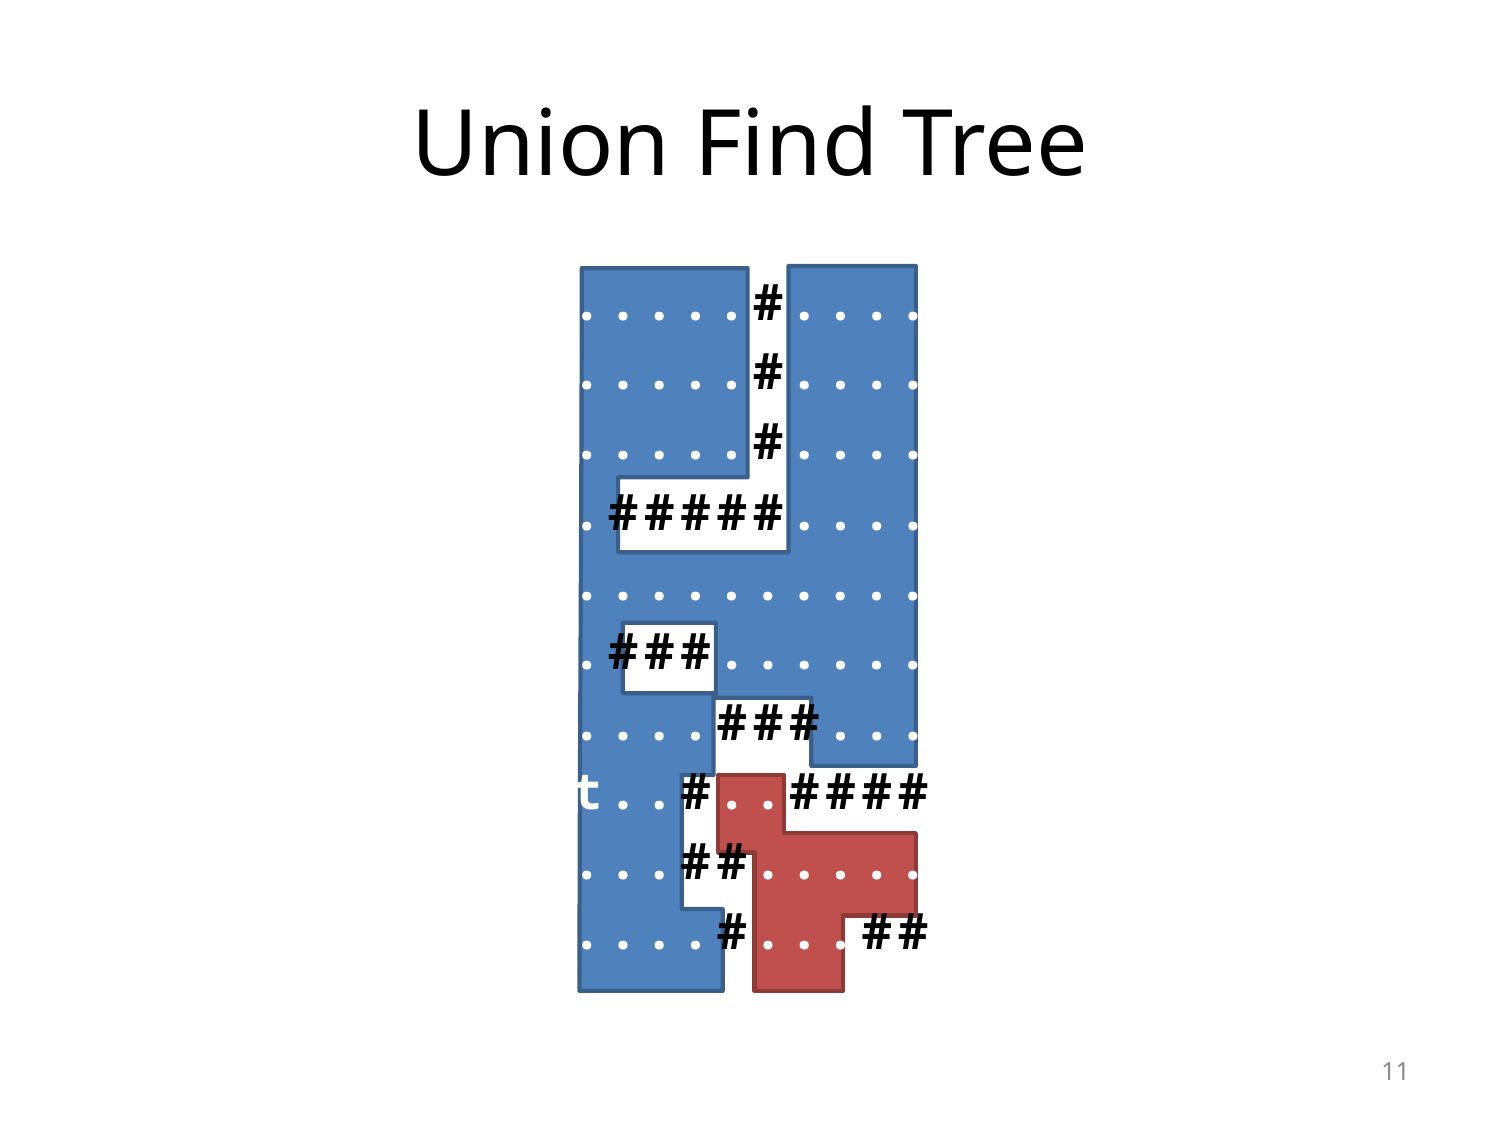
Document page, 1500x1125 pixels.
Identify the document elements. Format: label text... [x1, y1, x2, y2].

list .....#.... .....#.... .....#.... .#####.... .......... .###...... ....###... t..#..#### ...##..... ....#...## [75, 262, 1425, 1005]
slide_number 11 [1074, 1042, 1425, 1103]
title Union Find Tree [75, 45, 1425, 233]
